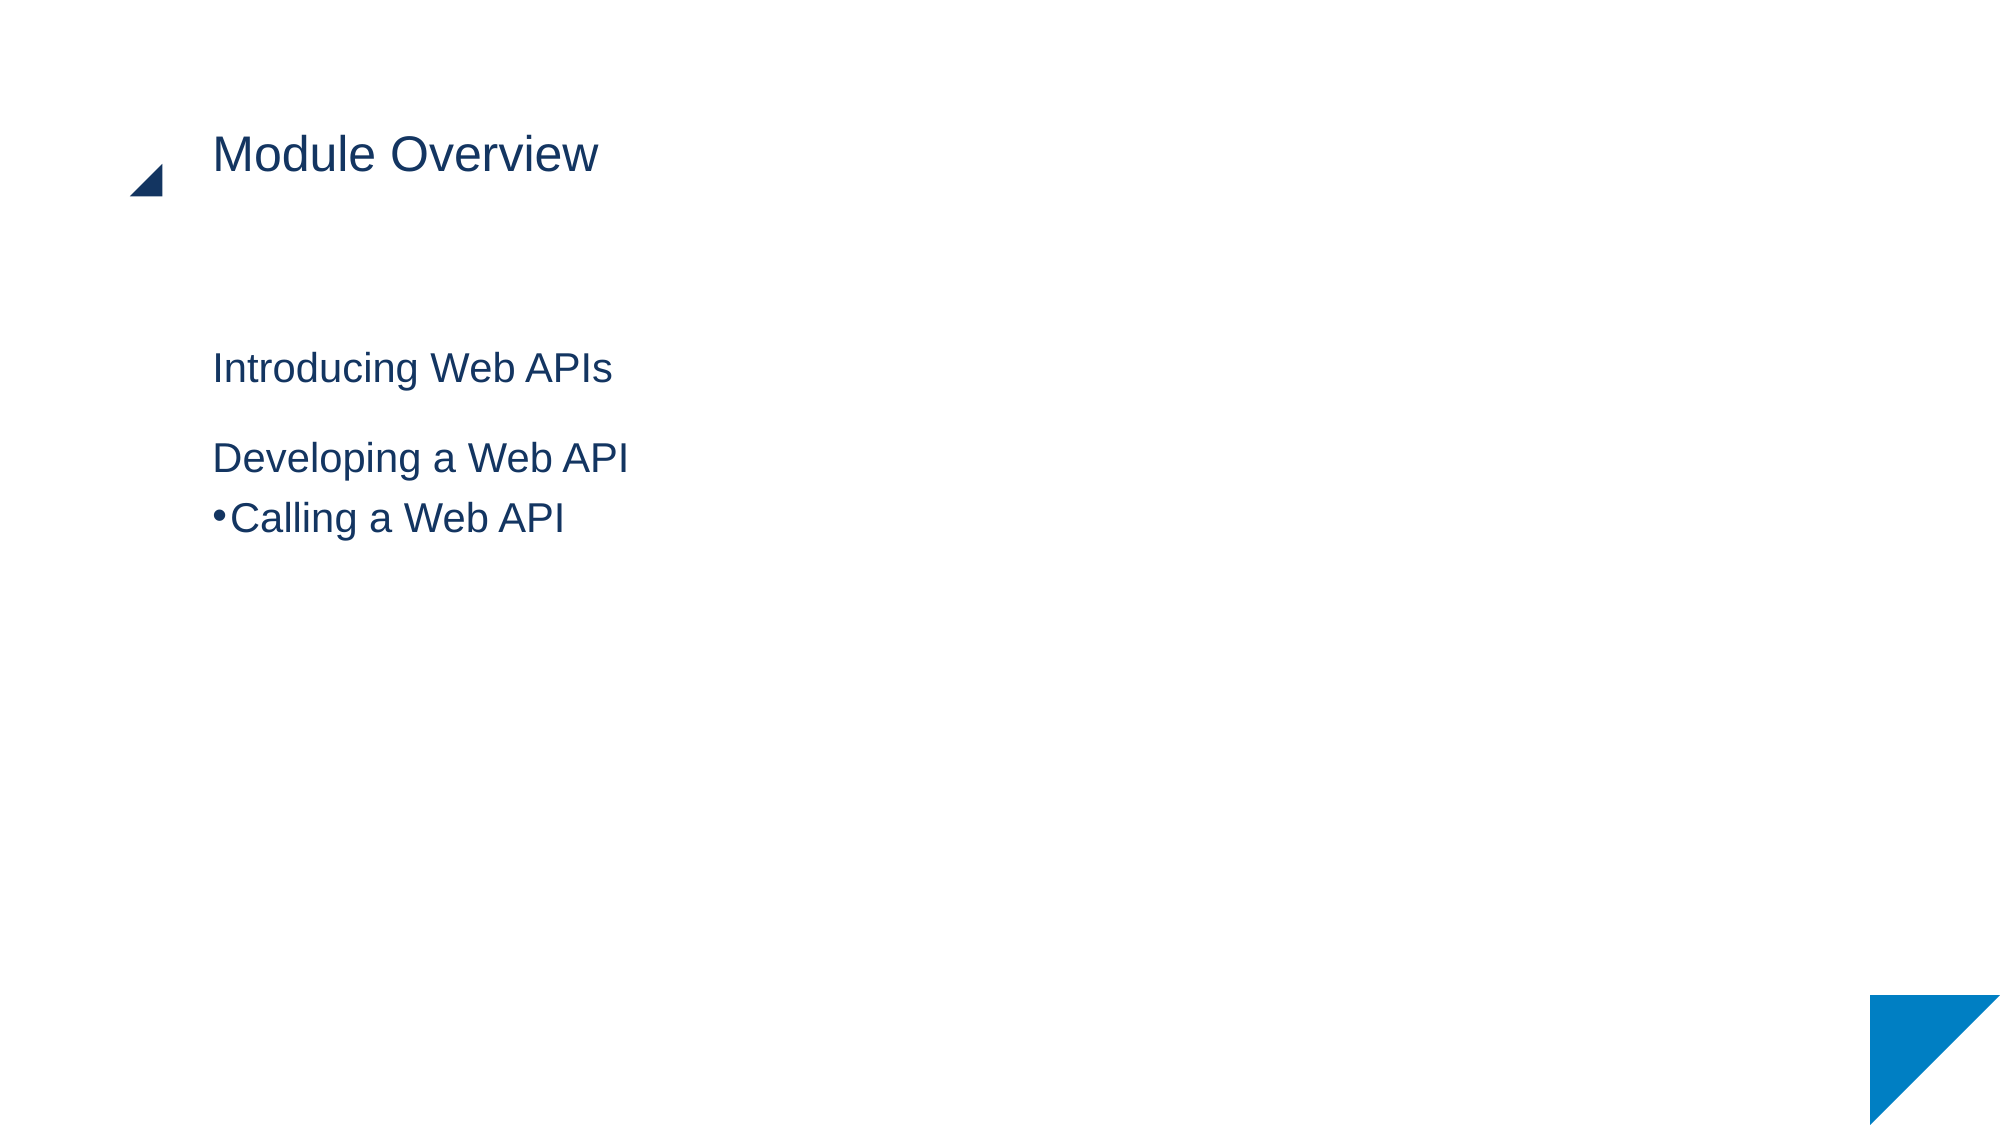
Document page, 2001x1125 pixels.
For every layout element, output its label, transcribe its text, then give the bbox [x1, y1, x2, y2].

list Introducing Web APIs Developing a Web API Calling a Web API [212, 330, 1831, 1010]
title Module Overview [212, 118, 1831, 330]
